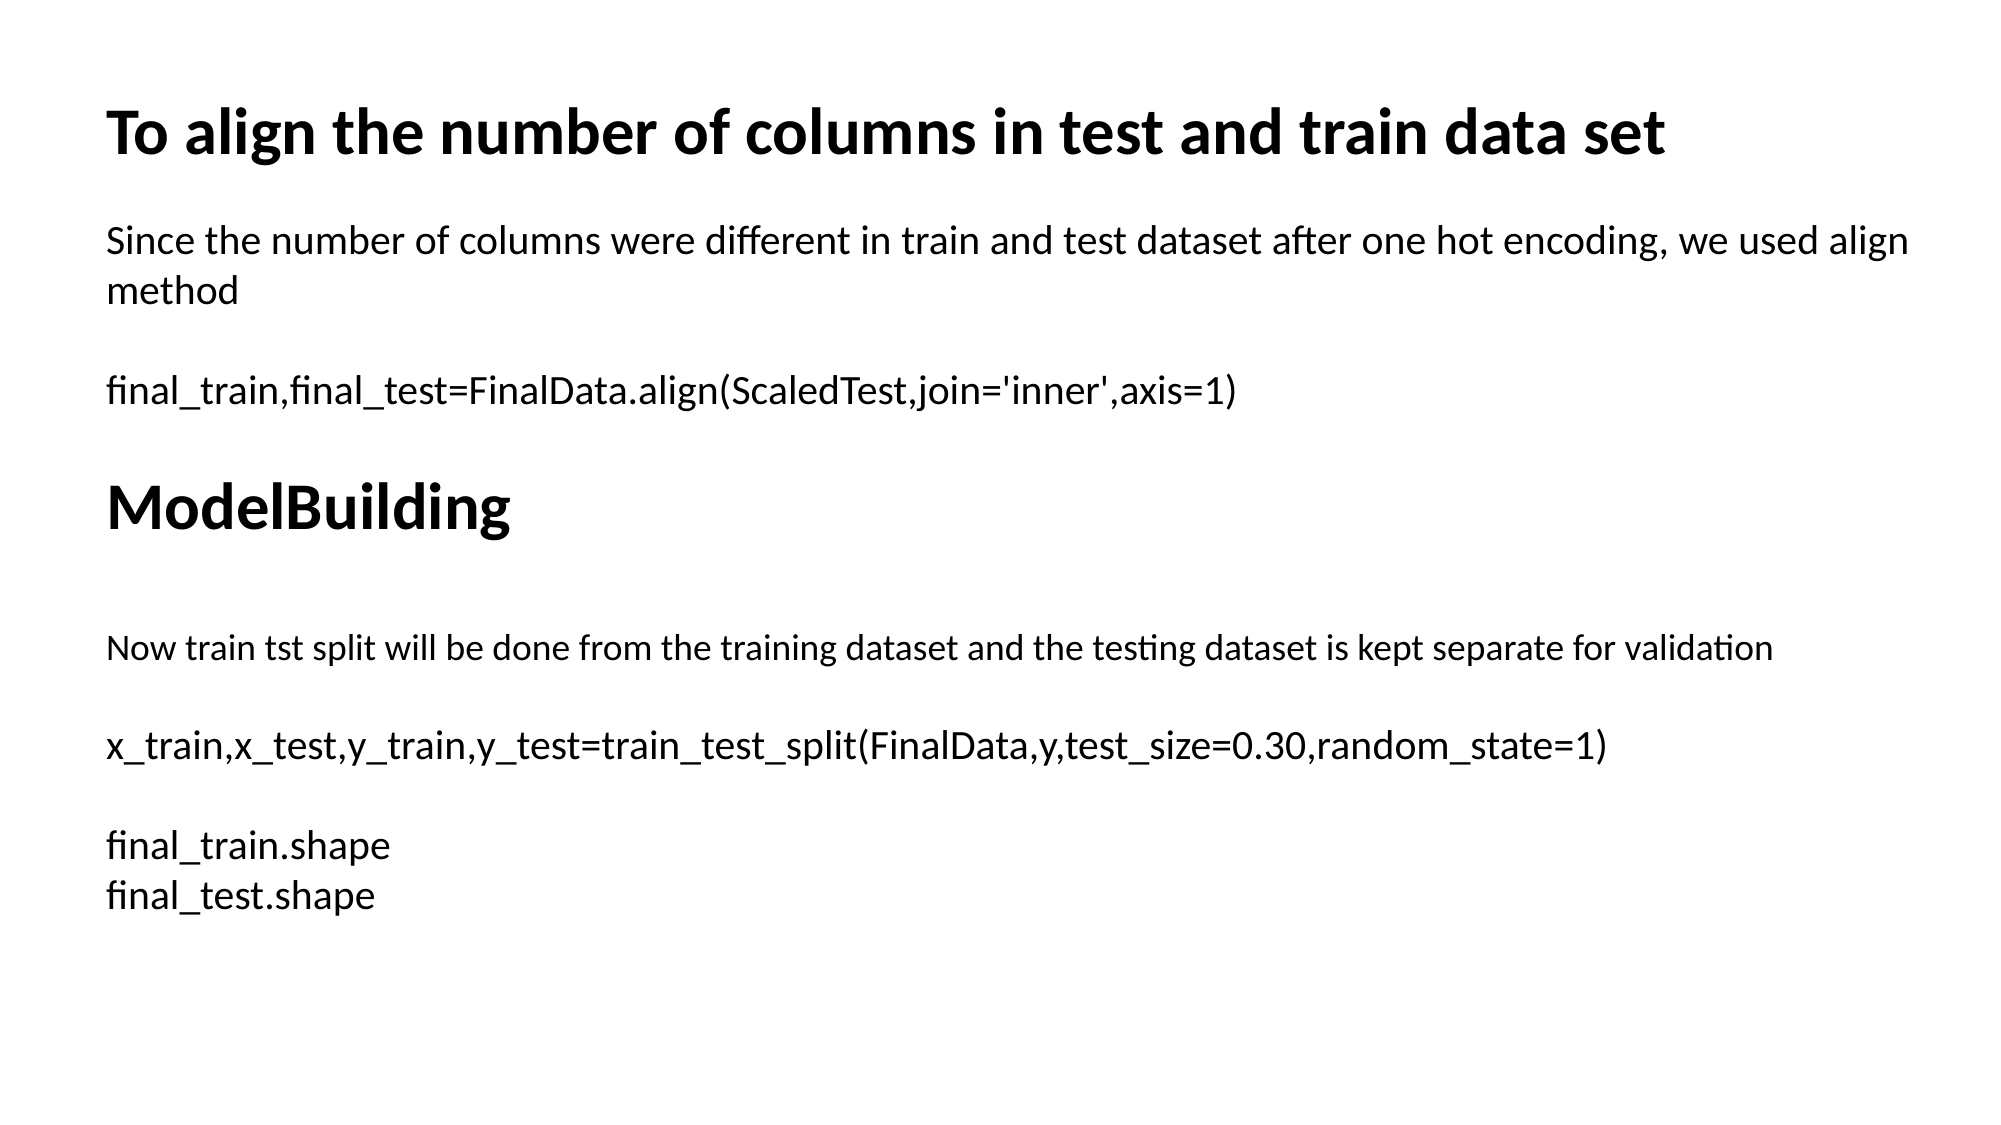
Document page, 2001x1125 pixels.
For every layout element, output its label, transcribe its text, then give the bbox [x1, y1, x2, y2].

text_box To align the number of columns in test and train data set Since the number of columns were different in train and test dataset after one hot encoding, we used align method final_train,final_test=FinalData.align(ScaledTest,join='inner',axis=1) ModelBuilding Now train tst split will be done from the training dataset and the testing dataset is kept separate for validation x_train,x_test,y_train,y_test=train_test_split(FinalData,y,test_size=0.30,random_state=1) final_train.shape final_test.shape [91, 80, 1944, 976]
